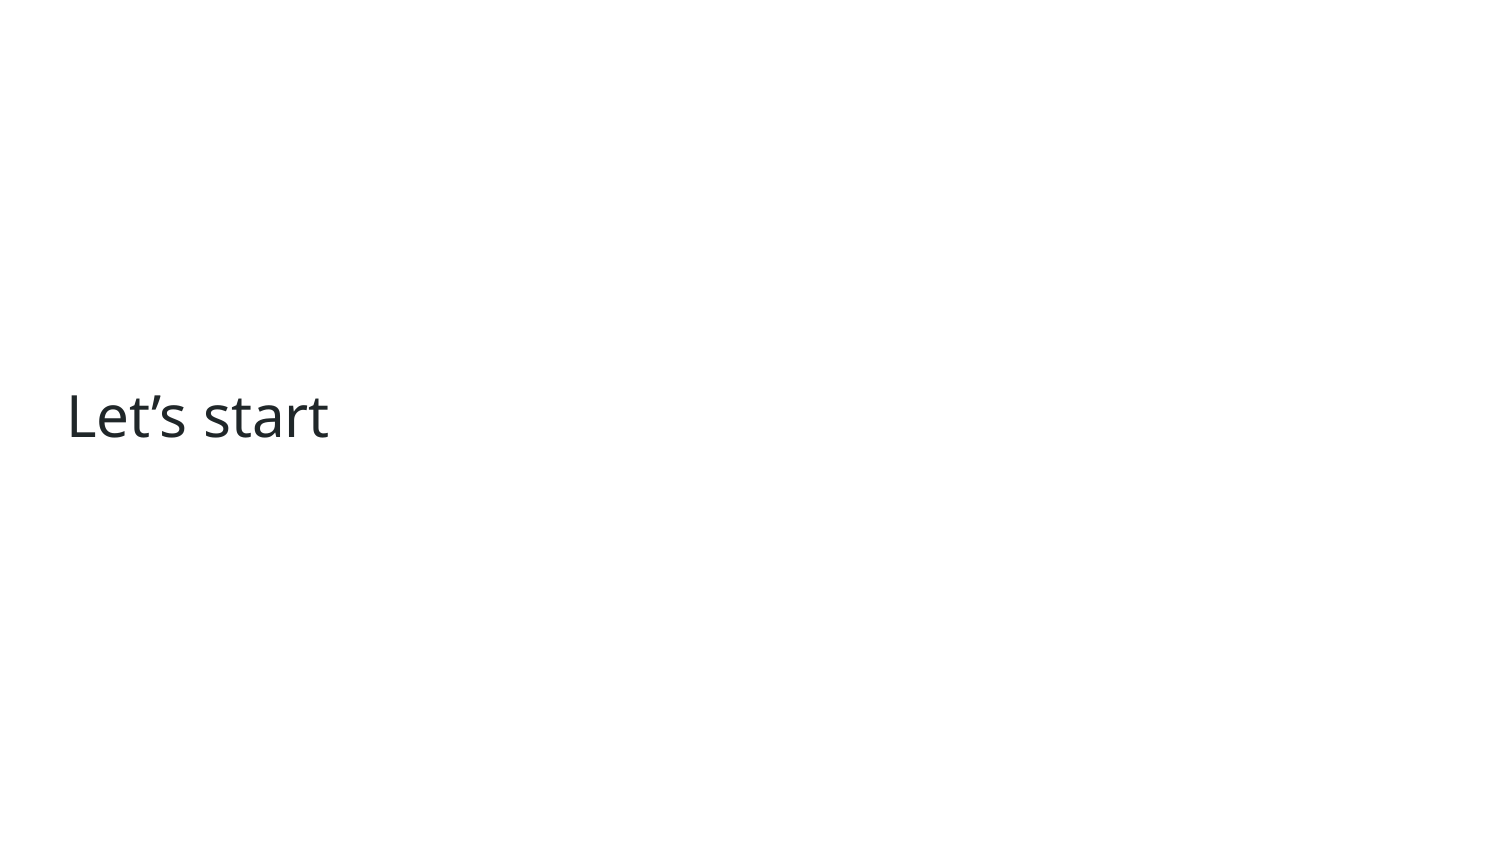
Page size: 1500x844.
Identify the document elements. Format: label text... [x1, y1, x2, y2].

title Let’s start [51, 364, 1449, 459]
